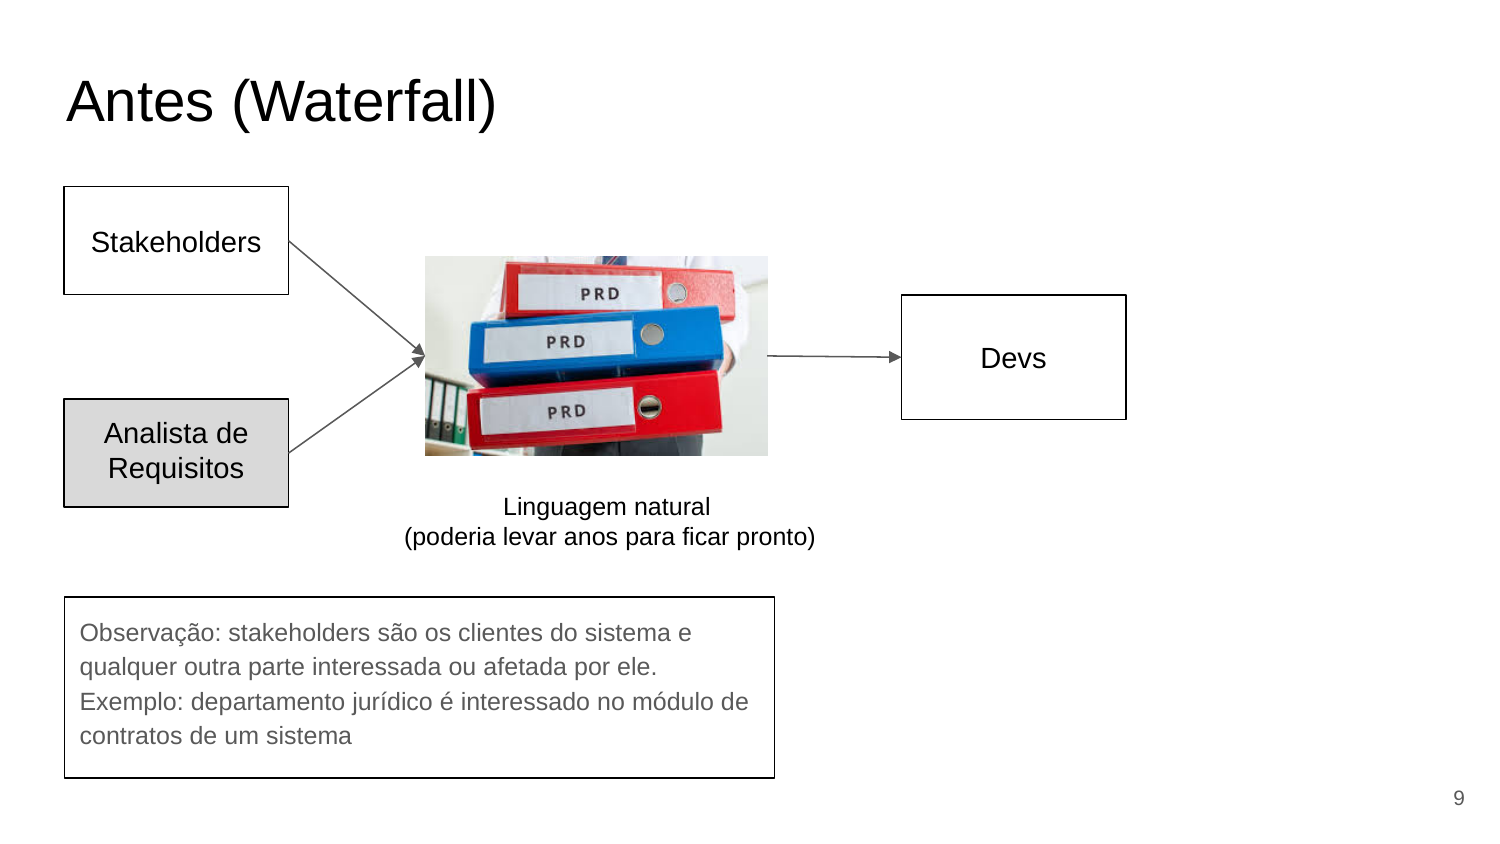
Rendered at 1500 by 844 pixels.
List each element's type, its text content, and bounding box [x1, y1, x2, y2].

title Antes (Waterfall) [51, 48, 1449, 142]
text_box Devs [901, 294, 1126, 420]
text_box Observação: stakeholders são os clientes do sistema e qualquer outra parte interessada ou afetada por ele. Exemplo: departamento jurídico é interessado no módulo de contratos de um sistema [64, 596, 775, 778]
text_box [288, 240, 426, 357]
text_box Analista de Requisitos [64, 399, 289, 508]
text_box Linguagem natural (poderia levar anos para ficar pronto) [379, 475, 843, 555]
picture [424, 256, 768, 456]
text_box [288, 364, 426, 454]
slide_number 9 [1389, 764, 1480, 830]
text_box Stakeholders [64, 186, 289, 295]
